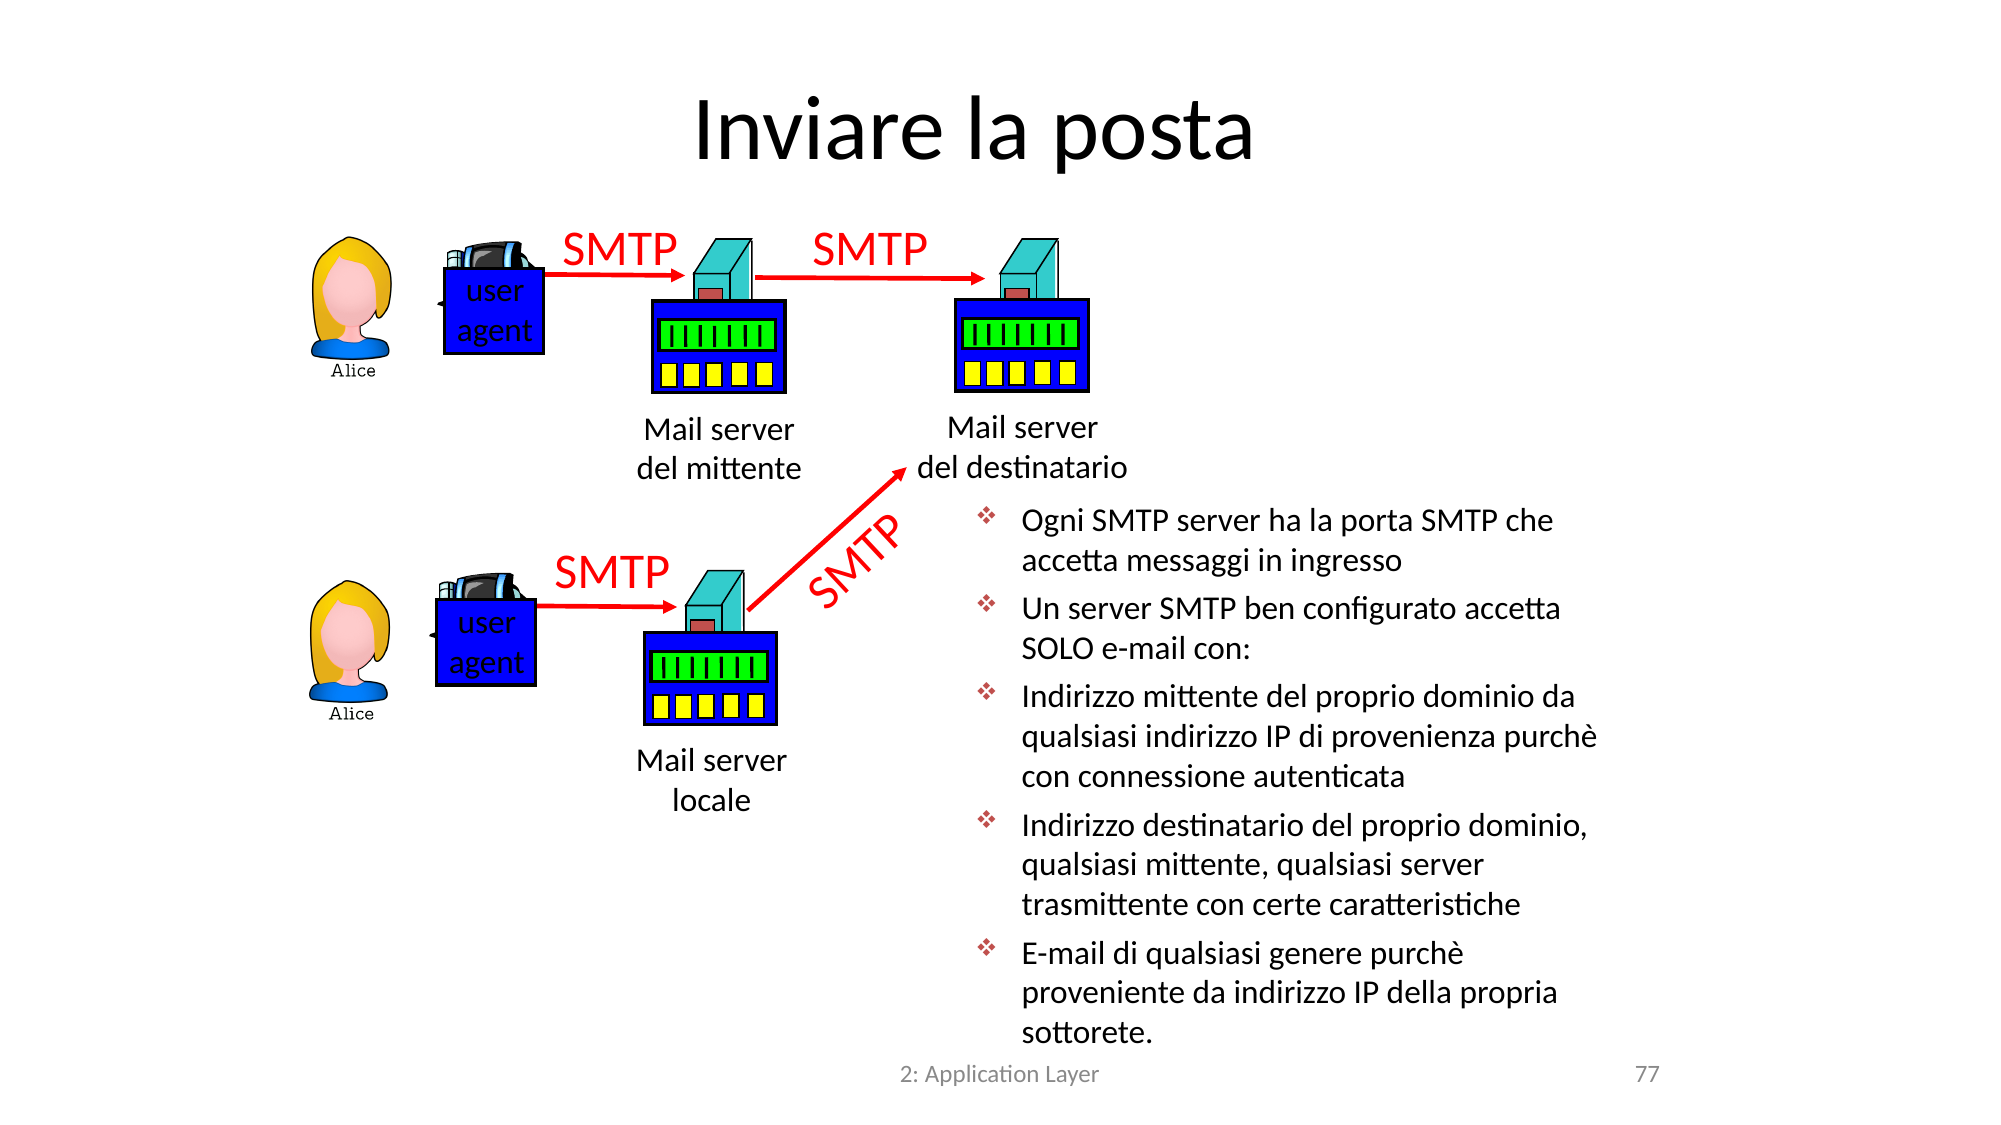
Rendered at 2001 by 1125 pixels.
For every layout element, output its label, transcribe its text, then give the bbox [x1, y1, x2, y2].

picture [305, 578, 392, 722]
text_box Inviare la posta [337, 28, 1613, 217]
text_box 77 [1325, 1042, 1675, 1103]
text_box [429, 207, 1145, 827]
text_box Ogni SMTP server ha la porta SMTP che accetta messaggi in ingresso Un server SMTP ben configurato accetta SOLO e-mail con: Indirizzo mittente del proprio dominio da qualsiasi indirizzo IP di provenienza purchè con connessione autenticata Indirizzo destinatario del proprio dominio, qualsiasi mittente, qualsiasi server trasmittente con certe caratteristiche E-mail di qualsiasi genere purchè proveniente da indirizzo IP della propria sottorete. [885, 490, 1640, 853]
text_box 2: Application Layer [762, 1042, 1238, 1103]
picture [306, 235, 393, 379]
